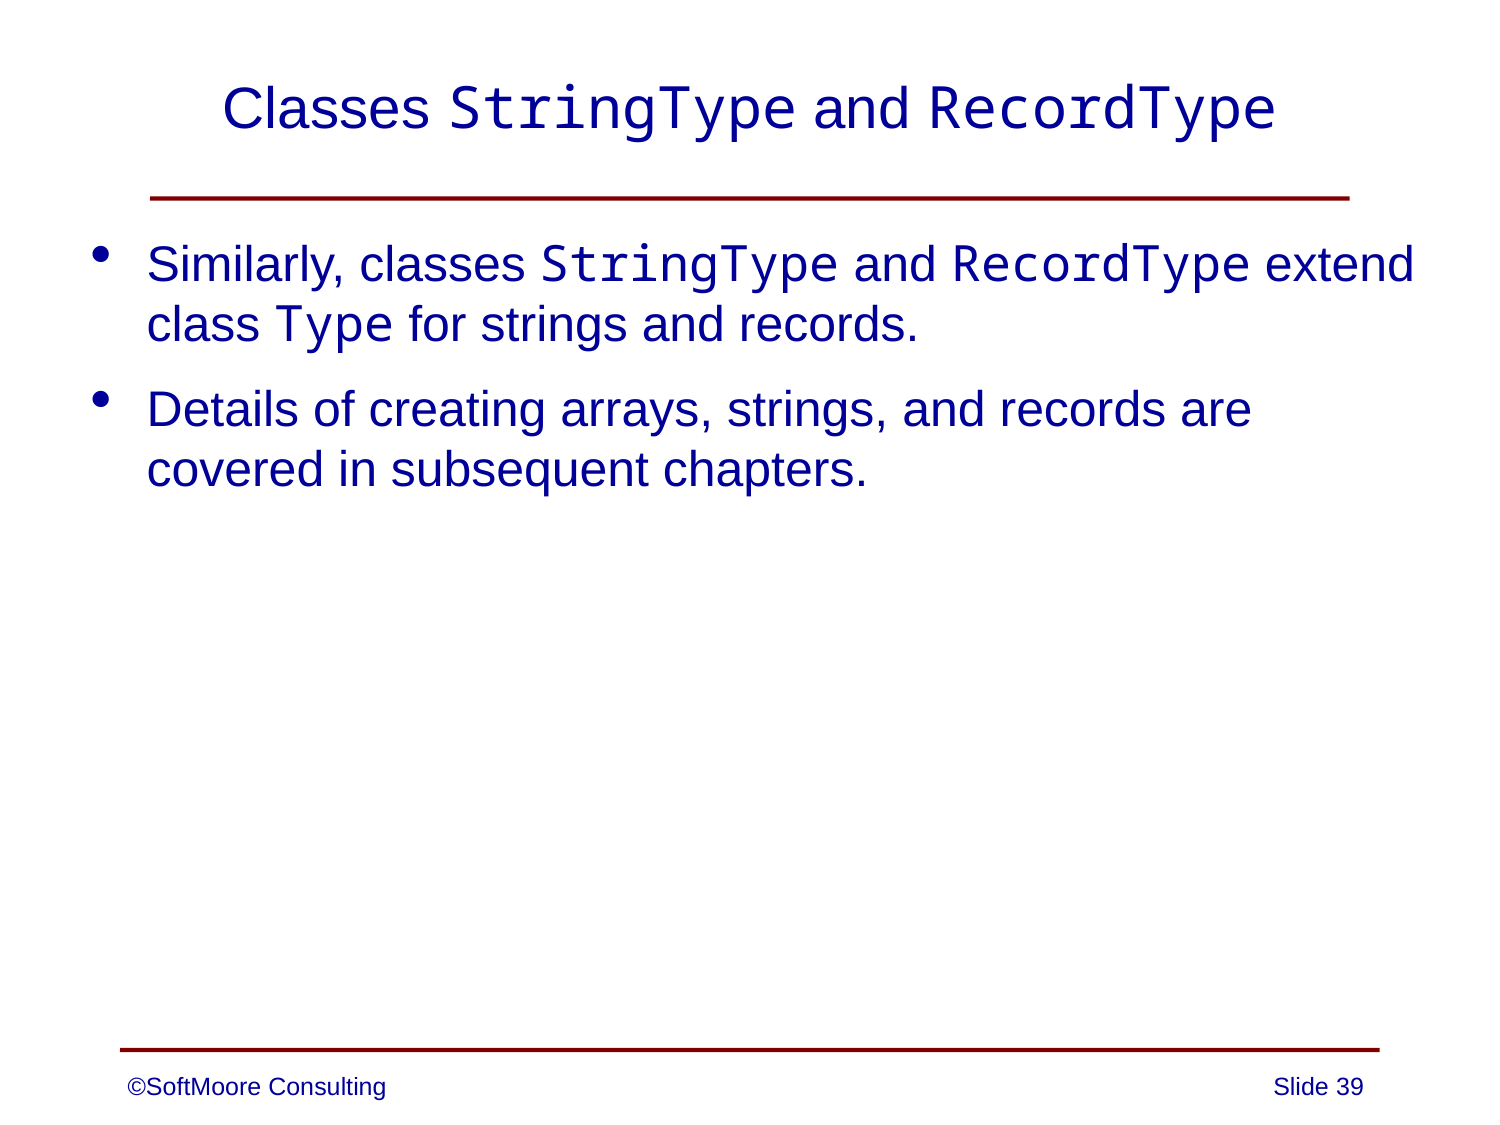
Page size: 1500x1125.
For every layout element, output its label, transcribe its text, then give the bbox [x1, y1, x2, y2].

slide_number Slide 39 [1078, 1061, 1380, 1109]
list Similarly, classes StringType and RecordType extend class Type for strings and records. Details of creating arrays, strings, and records are covered in subsequent chapters. [74, 223, 1441, 1034]
title Classes StringType and RecordType [149, 22, 1350, 188]
footer ©SoftMoore Consulting [111, 1061, 563, 1109]
